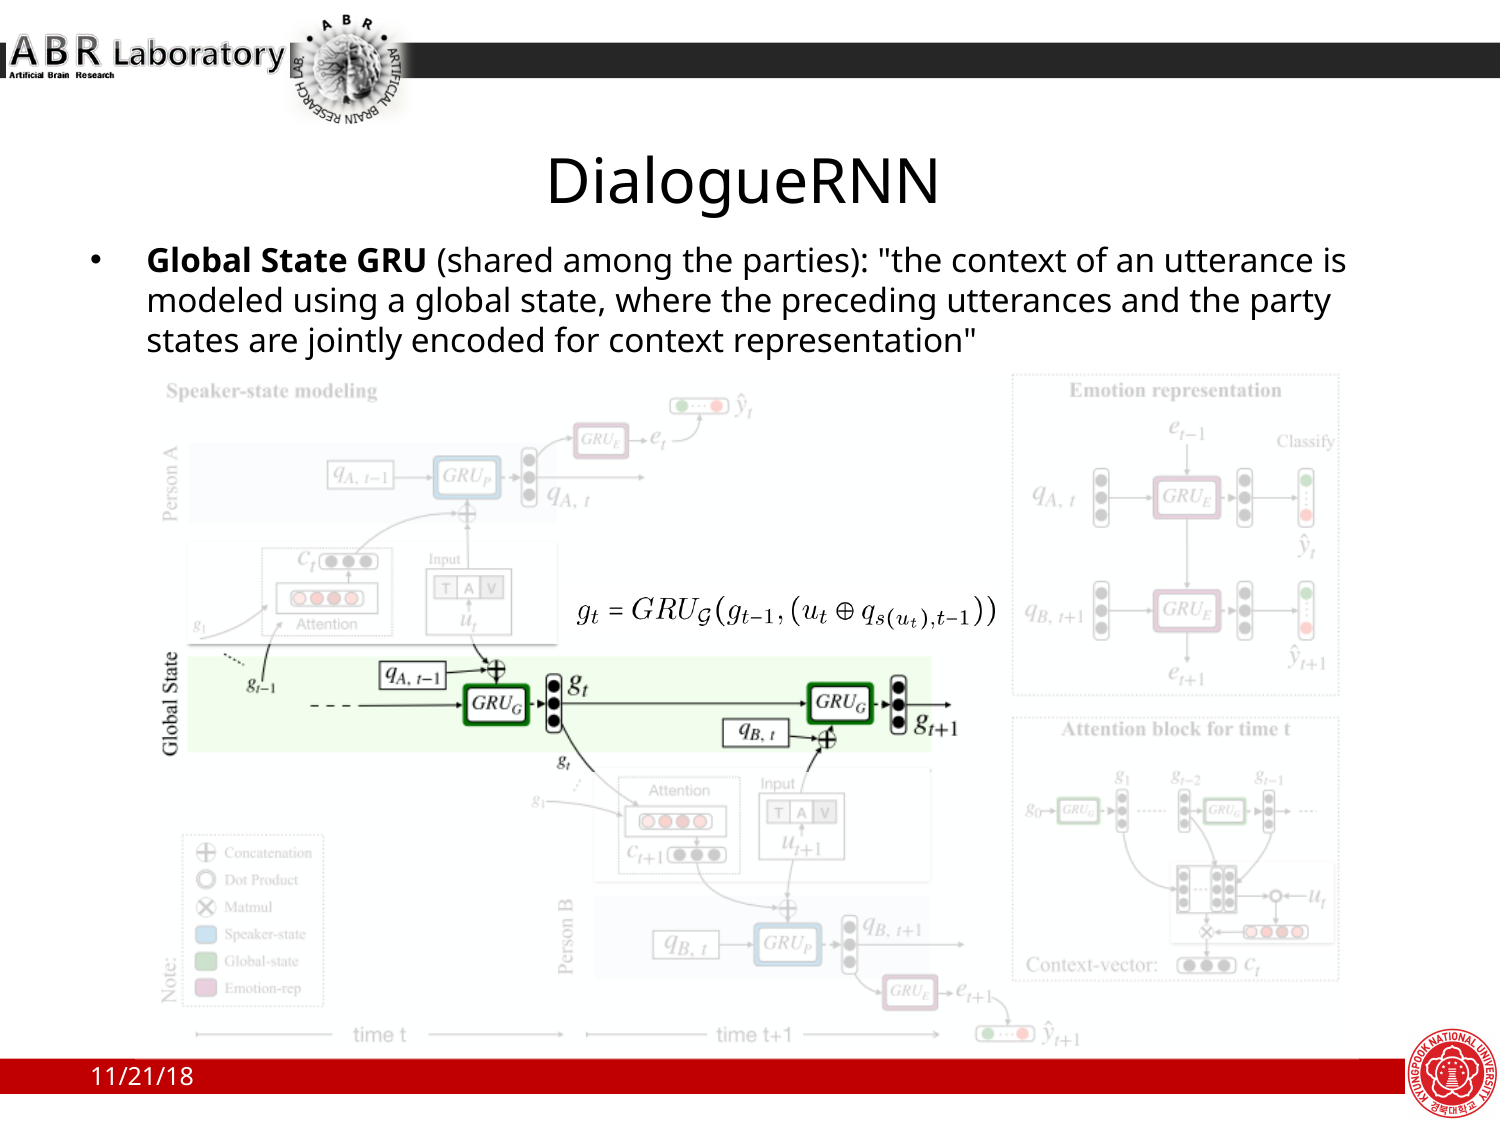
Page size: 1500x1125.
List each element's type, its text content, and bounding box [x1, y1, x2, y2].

picture [135, 373, 1359, 1061]
title DialogueRNN [76, 90, 1412, 231]
picture [6, 4, 420, 90]
list Global State GRU (shared among the parties): "the context of an utterance is modeled using a global state, where the preceding utterances and the party states are jointly encoded for context representation" [75, 231, 1447, 398]
picture [1405, 1026, 1500, 1119]
